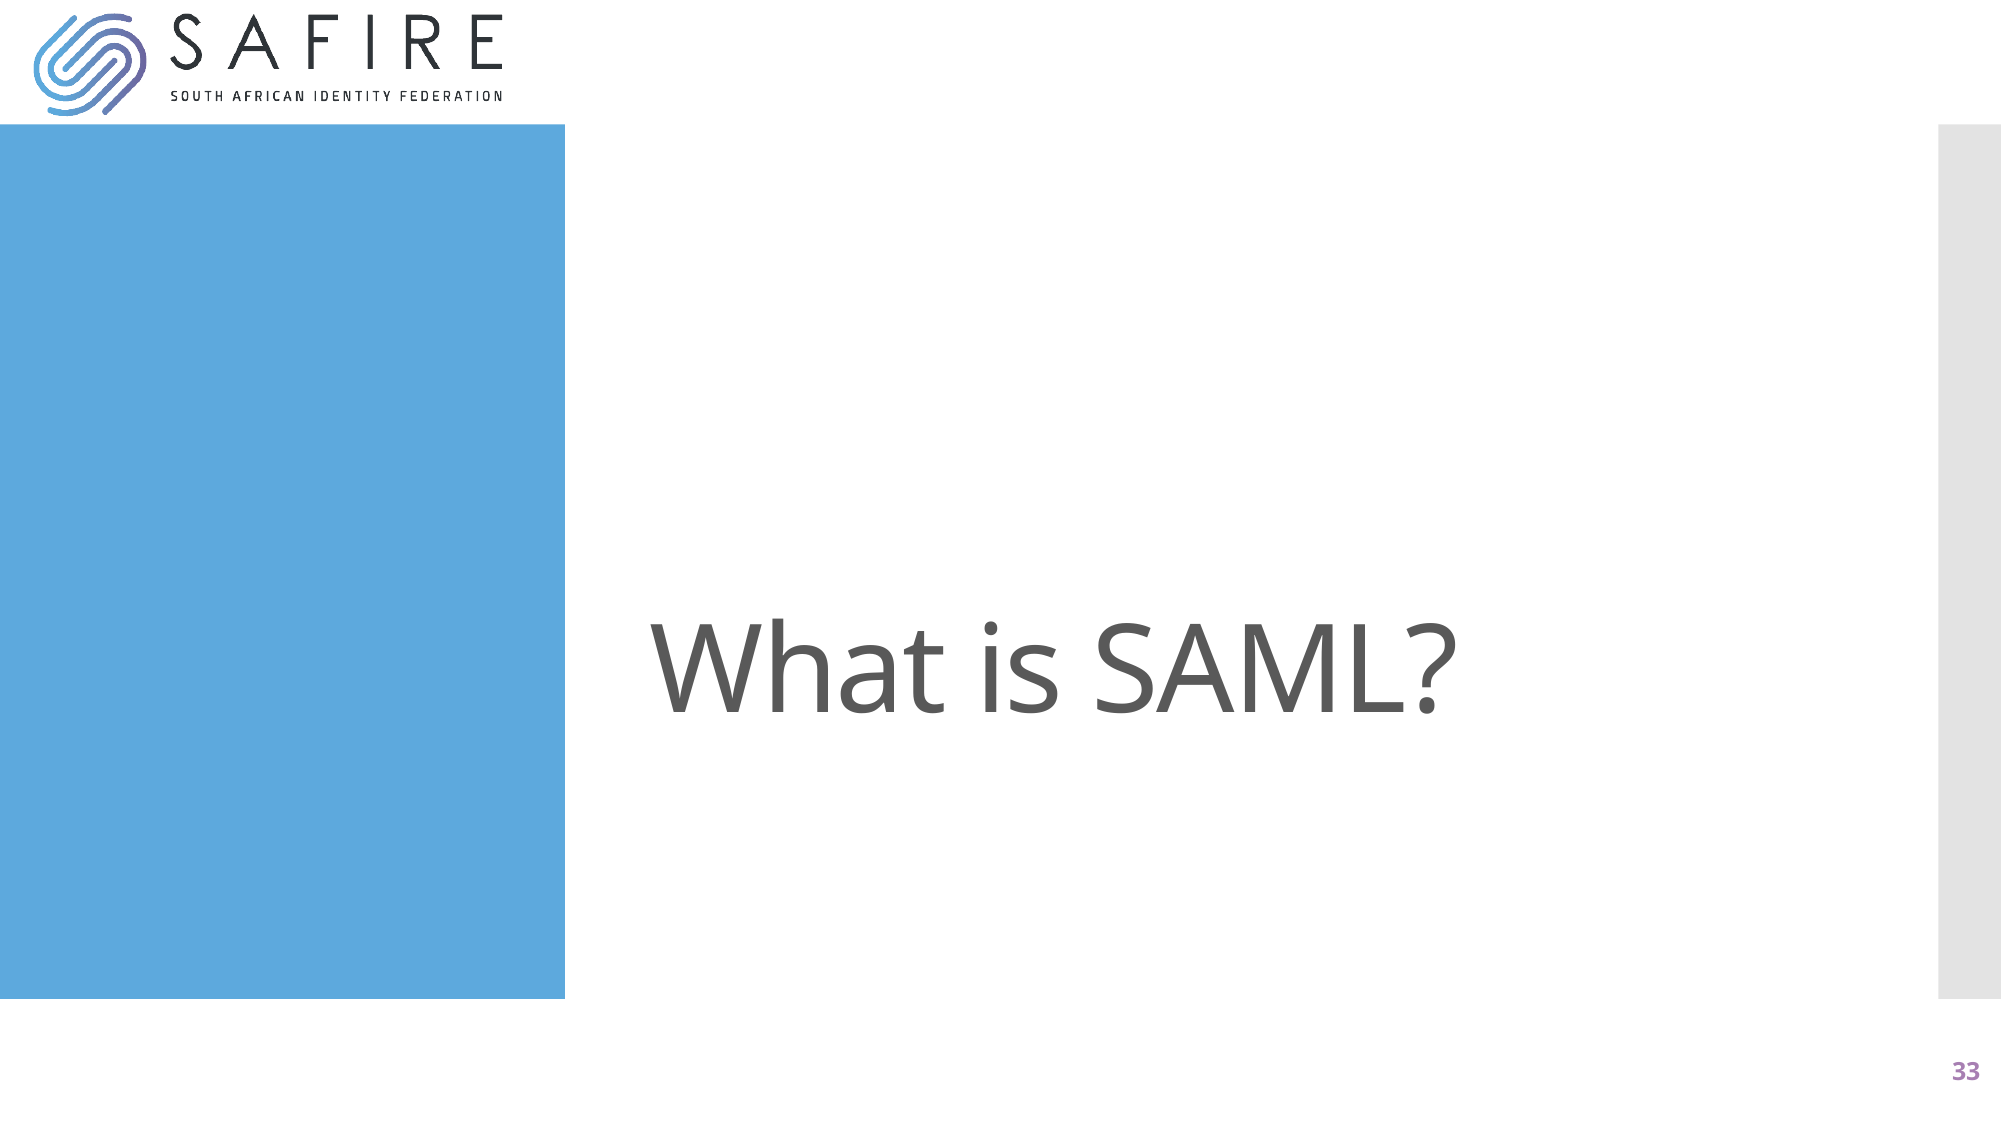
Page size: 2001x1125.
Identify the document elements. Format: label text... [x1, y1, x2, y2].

picture [21, 10, 515, 119]
title What is SAML? [634, 213, 1835, 747]
slide_number 33 [1744, 1042, 1996, 1103]
